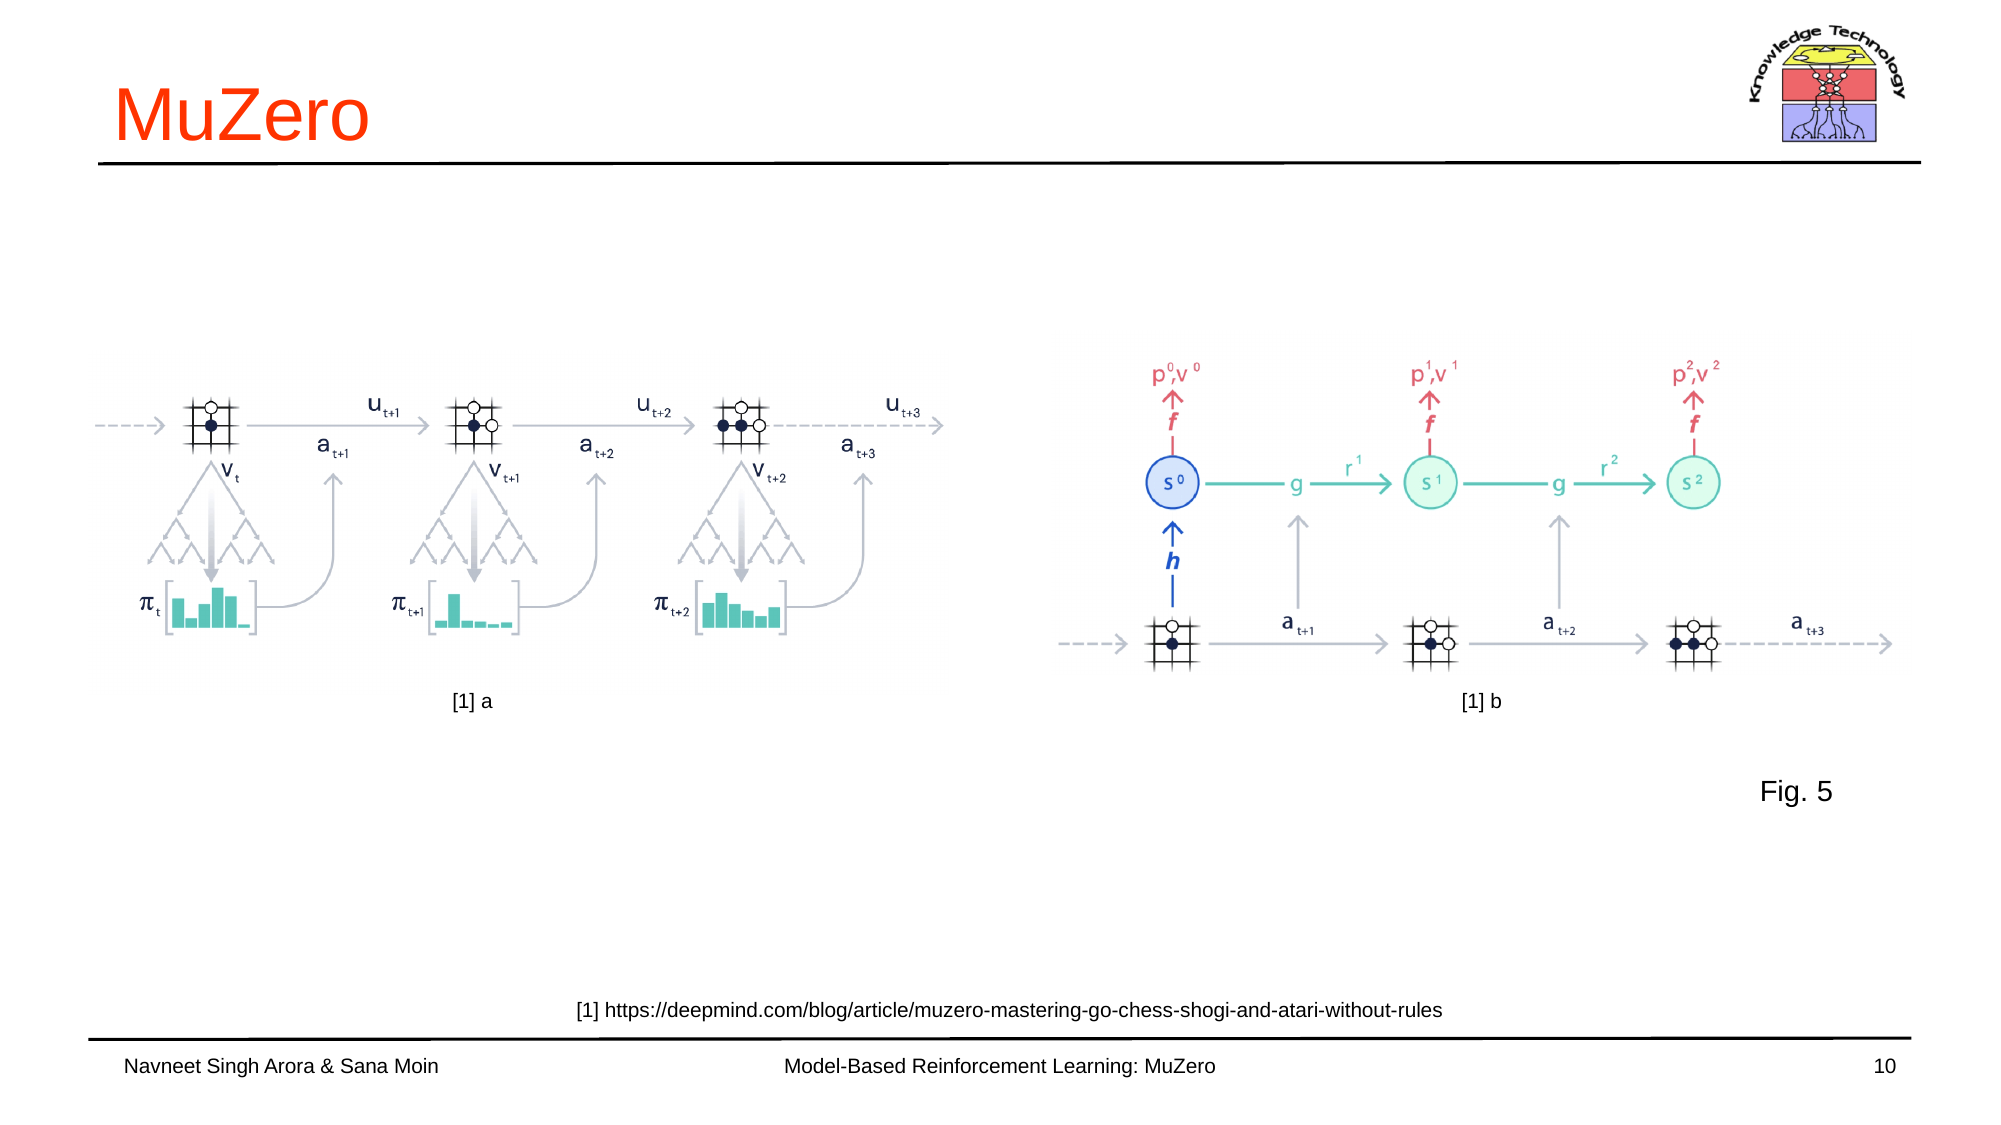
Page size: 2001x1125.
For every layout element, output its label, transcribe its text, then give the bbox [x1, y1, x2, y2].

text_box [1] b [1434, 683, 1530, 725]
slide_number Navneet Singh Arora & Sana Moin [88, 1049, 474, 1092]
title MuZero [98, 24, 1602, 160]
picture [1051, 330, 1912, 676]
text_box [1] a [424, 704, 520, 725]
slide_number ‹#› [1828, 1050, 1912, 1092]
picture [1744, 18, 1912, 151]
picture [88, 349, 949, 695]
text_box Fig. 5 [1744, 757, 1871, 822]
footer Model-Based Reinforcement Learning: MuZero [645, 1051, 1355, 1092]
text_box [1] https://deepmind.com/blog/article/muzero-mastering-go-chess-shogi-and-atari-without-rules [424, 983, 1595, 1034]
